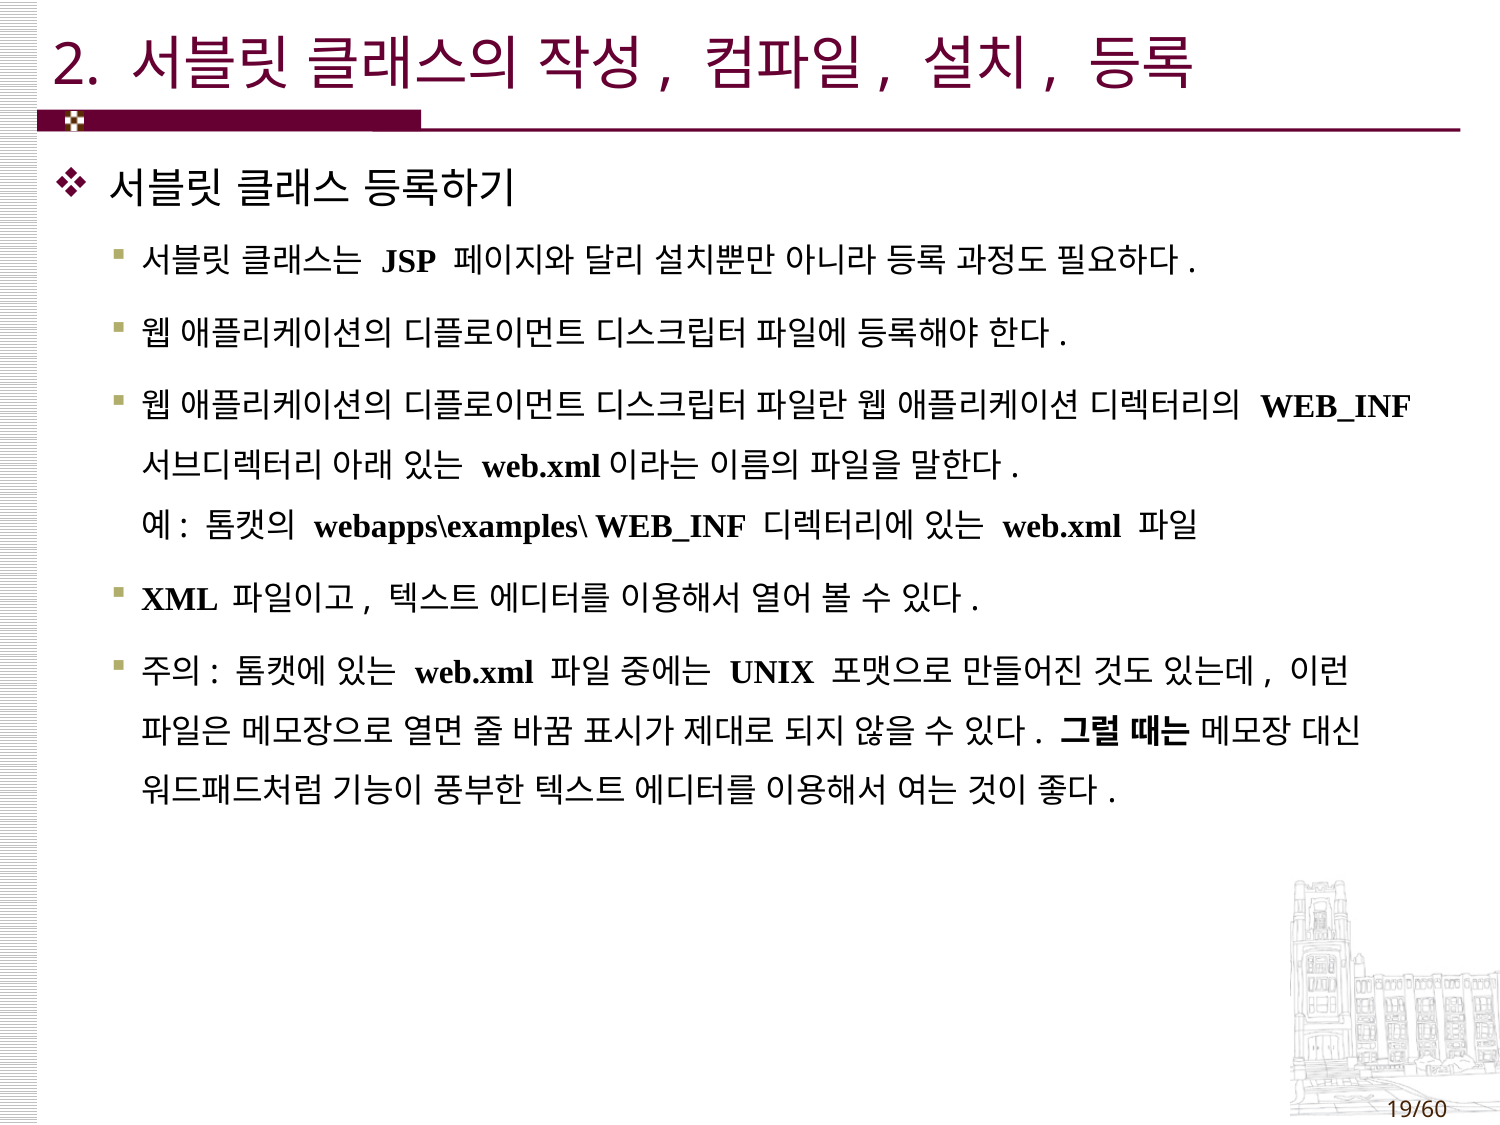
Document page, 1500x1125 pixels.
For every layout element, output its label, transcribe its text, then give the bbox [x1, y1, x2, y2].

list 서블릿 클래스 등록하기 서블릿 클래스는 JSP 페이지와 달리 설치뿐만 아니라 등록 과정도 필요하다. 웹 애플리케이션의 디플로이먼트 디스크립터 파일에 등록해야 한다. 웹 애플리케이션의 디플로이먼트 디스크립터 파일란 웹 애플리케이션 디렉터리의 WEB_INF 서브디렉터리 아래 있는 web.xml이라는 이름의 파일을 말한다. 예: 톰캣의 webapps\examples\ WEB_INF 디렉터리에 있는 web.xml 파일 XML 파일이고, 텍스트 에디터를 이용해서 열어 볼 수 있다. 주의: 톰캣에 있는 web.xml 파일 중에는 UNIX 포맷으로 만들어진 것도 있는데, 이런 파일은 메모장으로 열면 줄 바꿈 표시가 제대로 되지 않을 수 있다. 그럴 때는 메모장 대신 워드패드처럼 기능이 풍부한 텍스트 에디터를 이용해서 여는 것이 좋다. [37, 154, 1463, 1093]
picture [1290, 874, 1500, 1125]
picture [65, 111, 84, 131]
title 2. 서블릿 클래스의 작성, 컴파일, 설치, 등록 [36, 13, 1278, 109]
